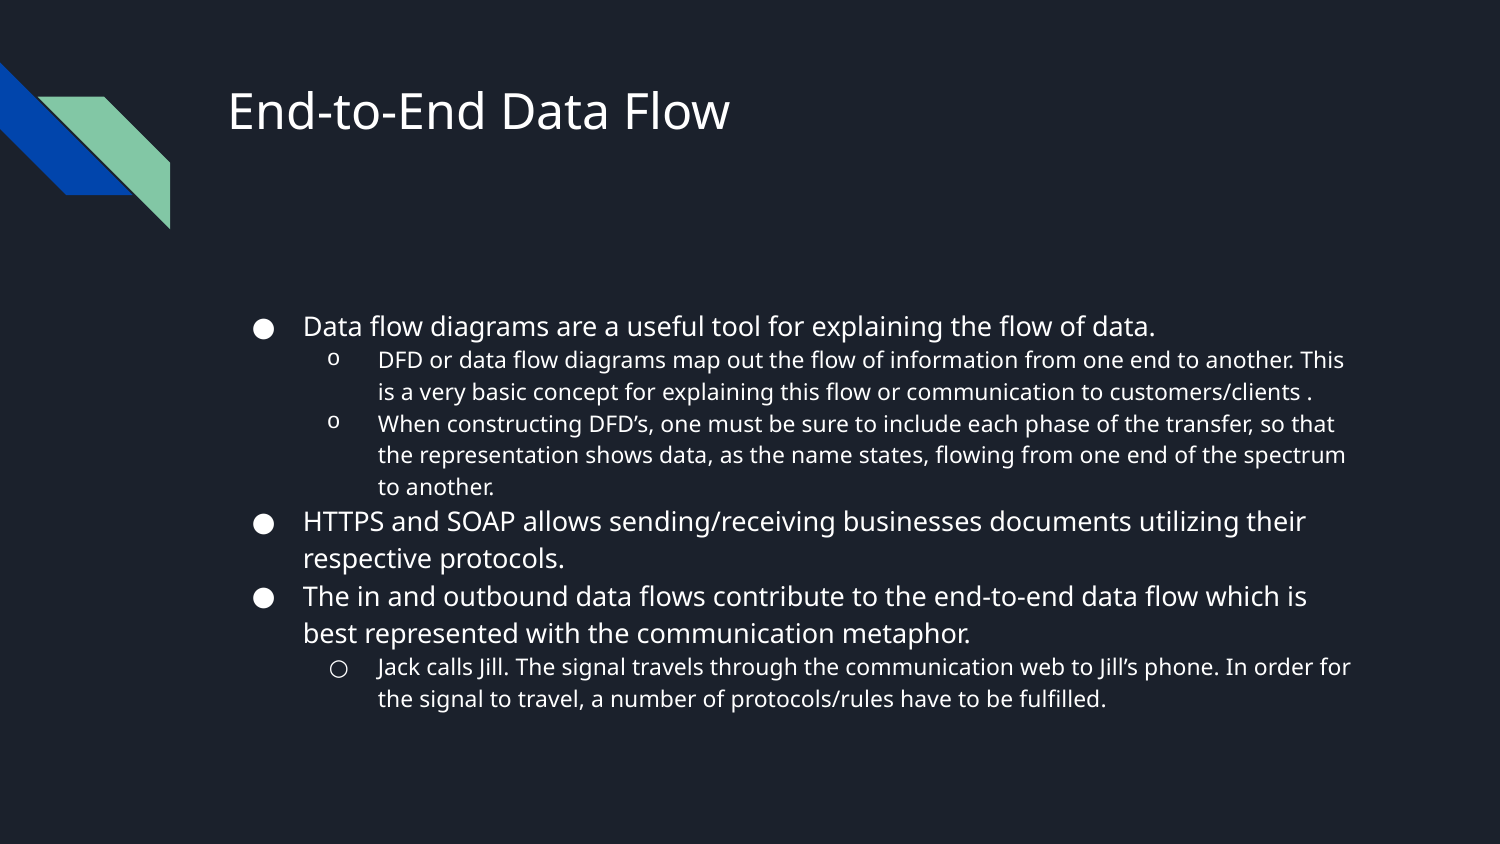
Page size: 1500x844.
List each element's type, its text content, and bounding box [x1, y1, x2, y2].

title End-to-End Data Flow [212, 64, 1368, 215]
list Data flow diagrams are a useful tool for explaining the flow of data. DFD or data flow diagrams map out the flow of information from one end to another. This is a very basic concept for explaining this flow or communication to customers/clients . When constructing DFD’s, one must be sure to include each phase of the transfer, so that the representation shows data, as the name states, flowing from one end of the spectrum to another. HTTPS and SOAP allows sending/receiving businesses documents utilizing their respective protocols. The in and outbound data flows contribute to the end-to-end data flow which is best represented with the communication metaphor. Jack calls Jill. The signal travels through the communication web to Jill’s phone. In order for the signal to travel, a number of protocols/rules have to be fulfilled. [212, 257, 1368, 735]
